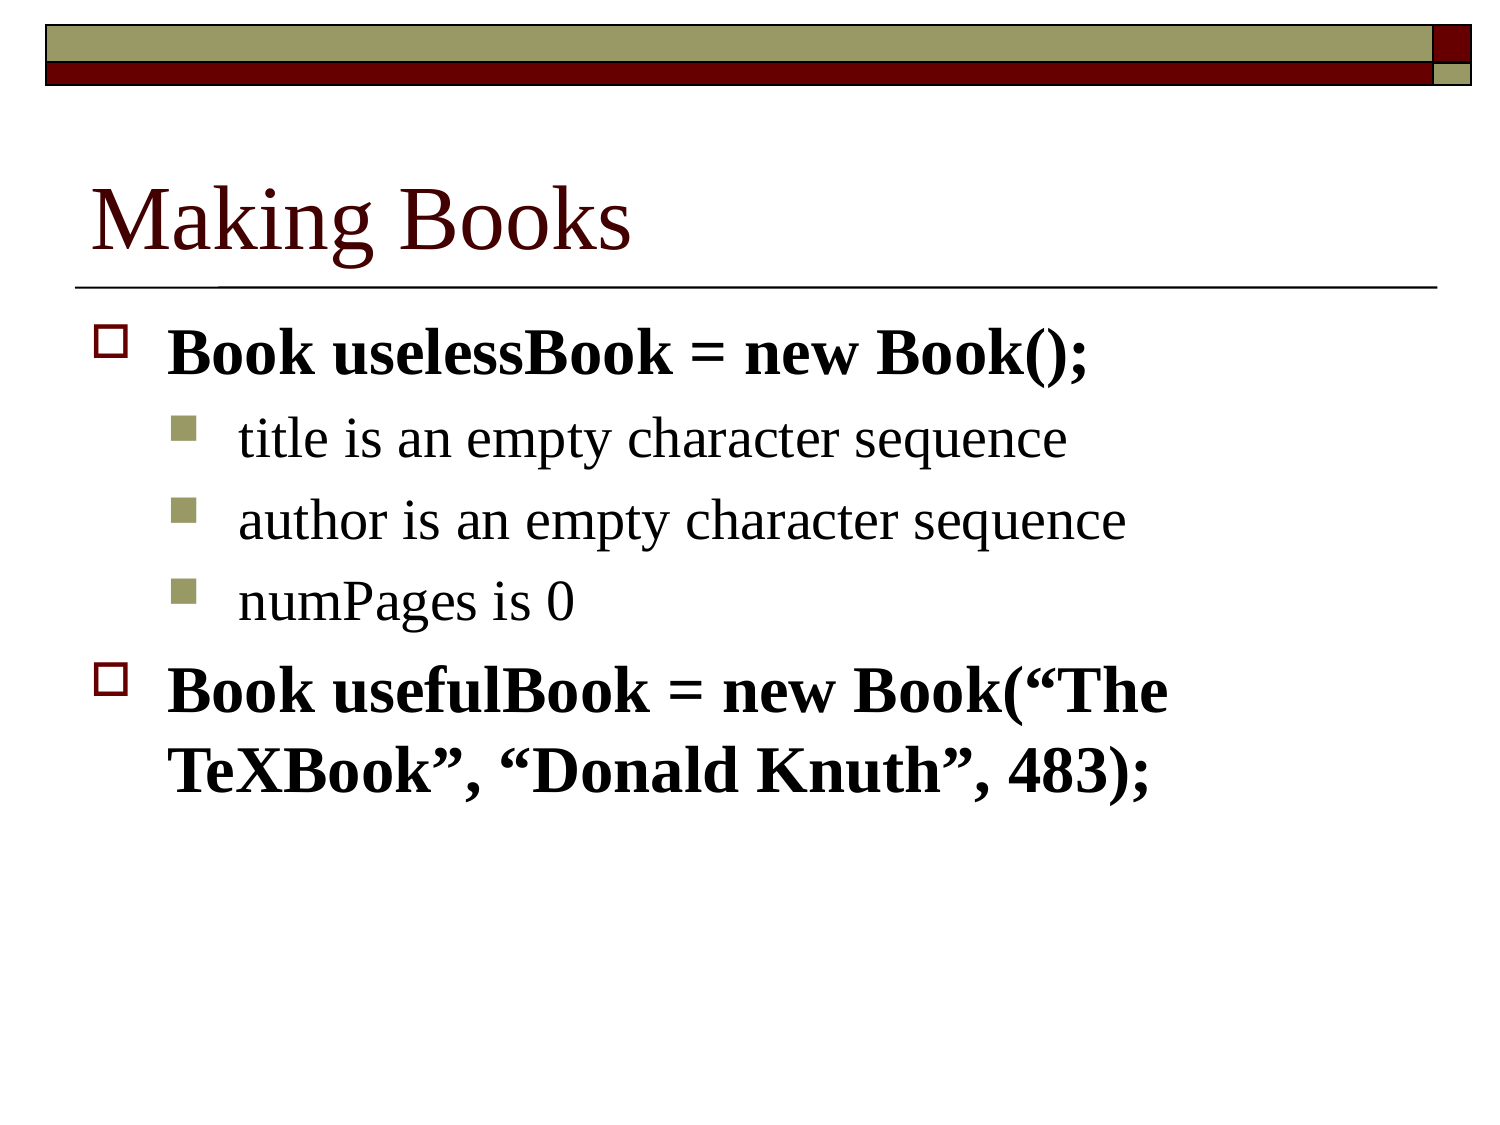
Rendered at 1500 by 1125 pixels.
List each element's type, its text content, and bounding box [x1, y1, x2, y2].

list Book uselessBook = new Book(); title is an empty character sequence author is an empty character sequence numPages is 0 Book usefulBook = new Book(“The TeXBook”, “Donald Knuth”, 483); [75, 299, 1425, 1006]
title Making Books [75, 87, 1425, 275]
